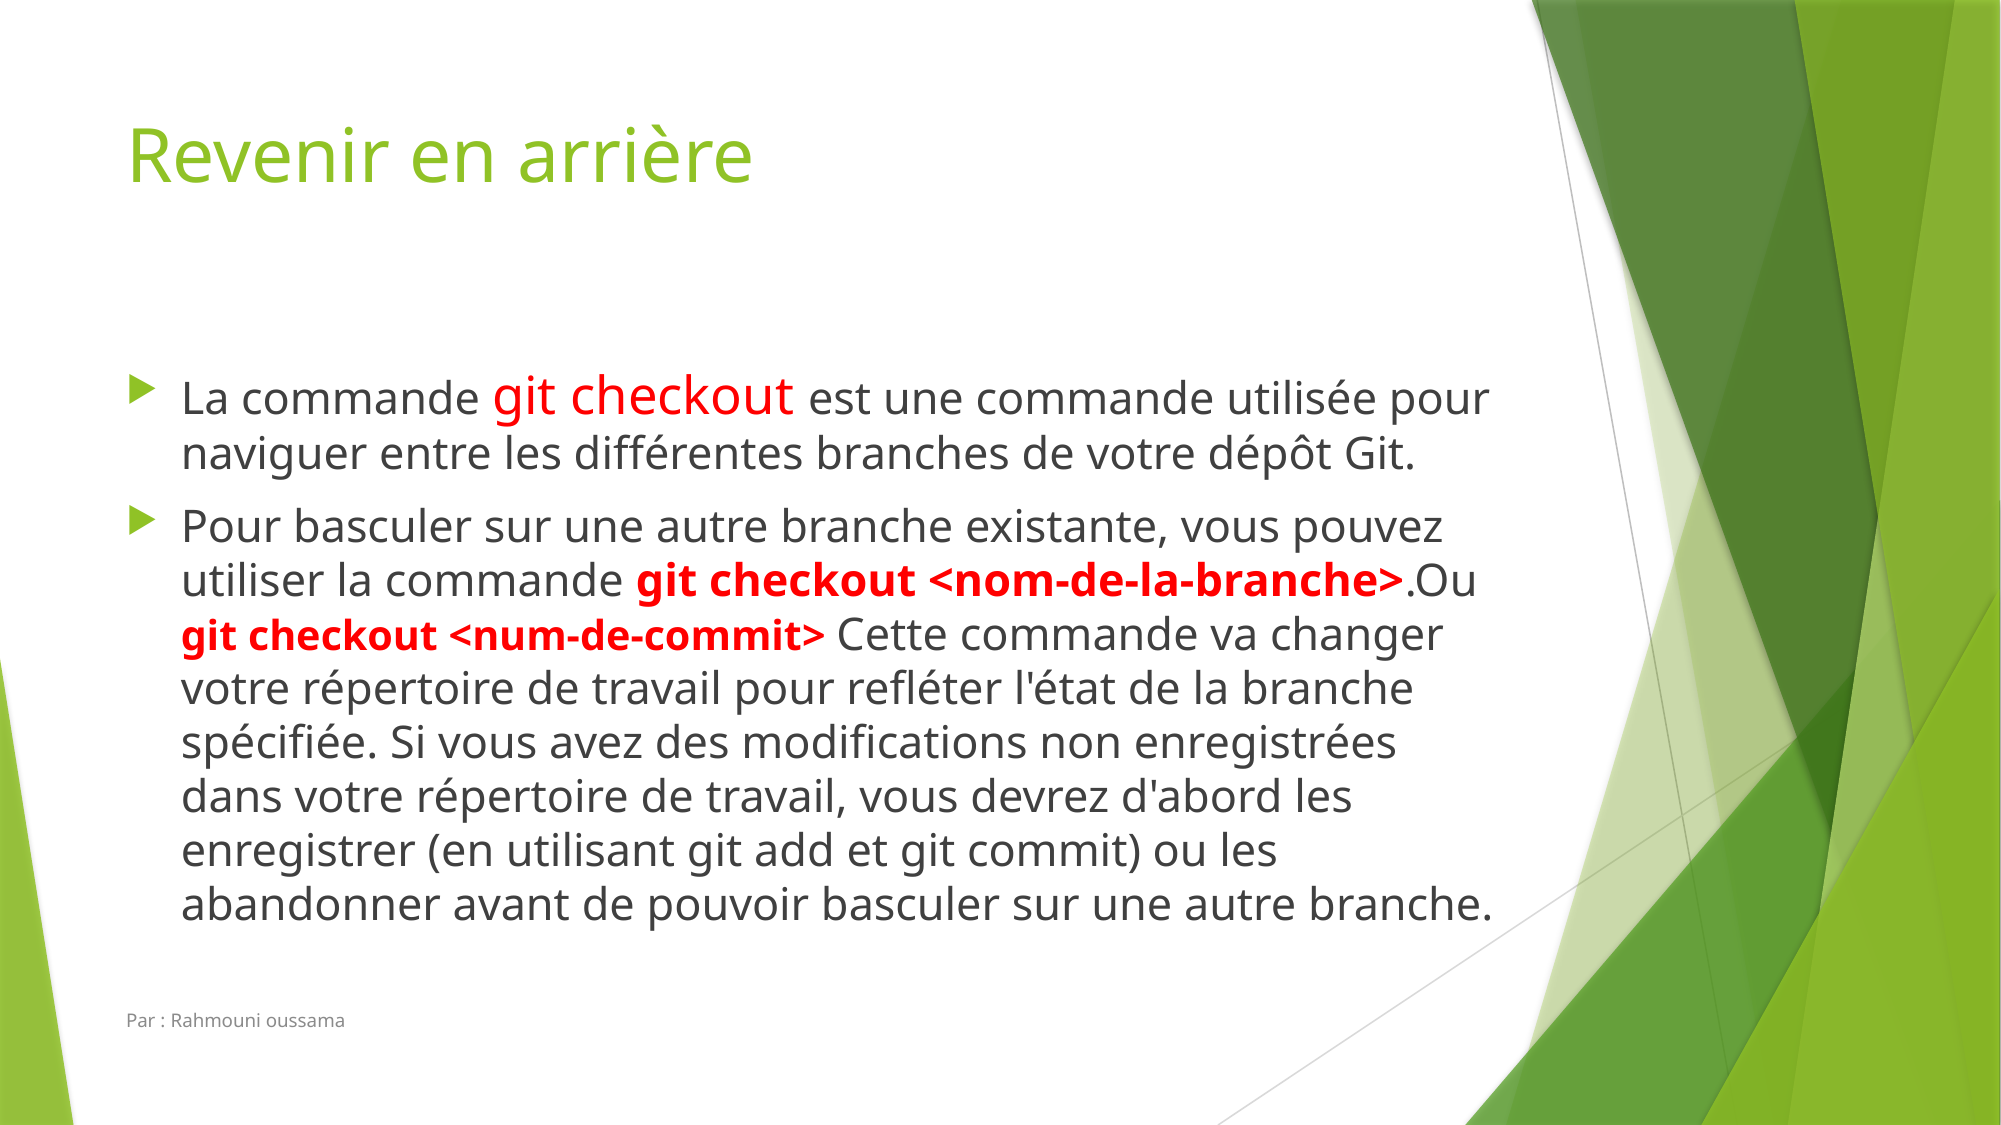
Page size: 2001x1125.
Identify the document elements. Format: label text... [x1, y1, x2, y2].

footer Par : Rahmouni oussama [111, 991, 1145, 1051]
list La commande git checkout est une commande utilisée pour naviguer entre les différentes branches de votre dépôt Git. Pour basculer sur une autre branche existante, vous pouvez utiliser la commande git checkout <nom-de-la-branche>.Ou git checkout <num-de-commit> Cette commande va changer votre répertoire de travail pour refléter l'état de la branche spécifiée. Si vous avez des modifications non enregistrées dans votre répertoire de travail, vous devrez d'abord les enregistrer (en utilisant git add et git commit) ou les abandonner avant de pouvoir basculer sur une autre branche. [111, 354, 1522, 992]
title Revenir en arrière [111, 99, 1522, 317]
